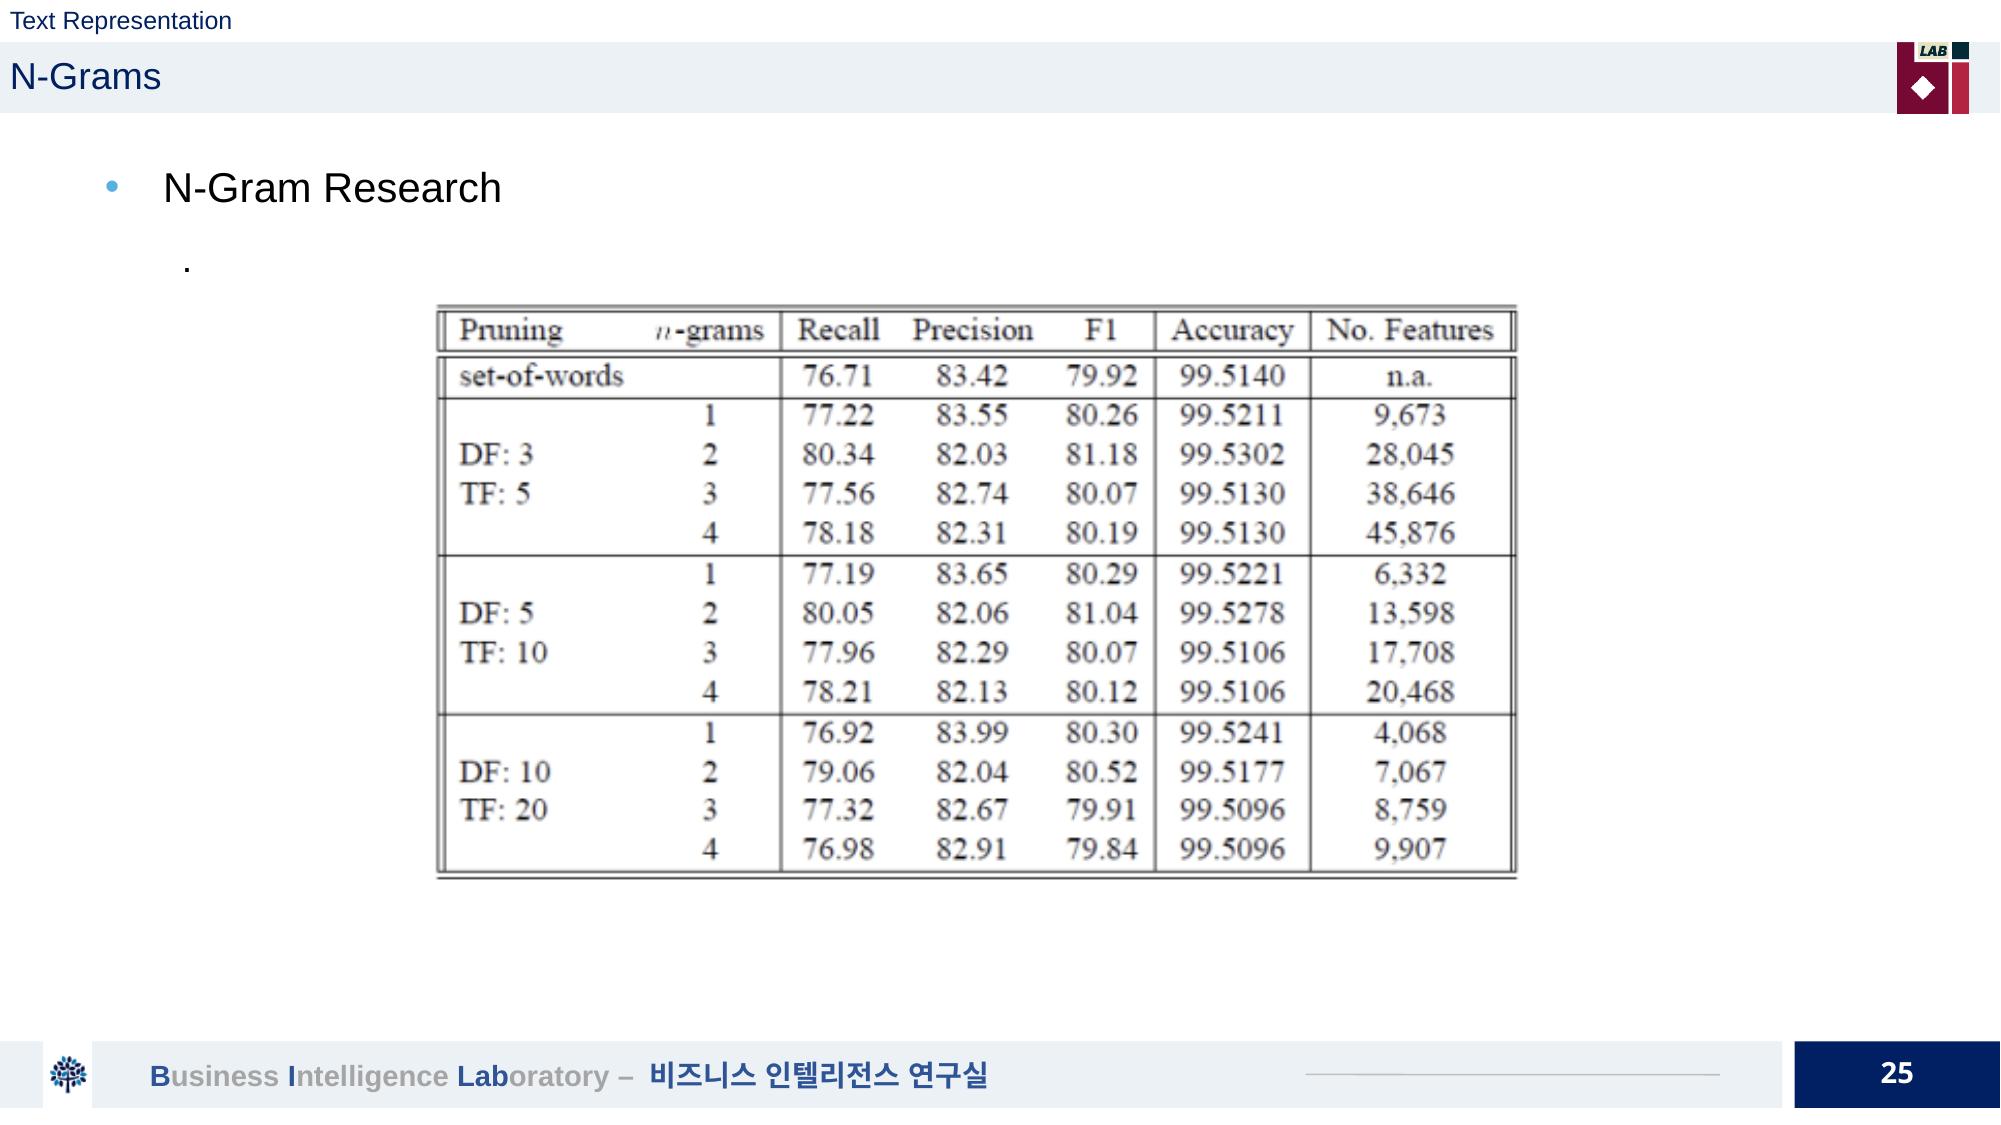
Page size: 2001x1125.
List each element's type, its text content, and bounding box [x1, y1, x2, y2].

picture [43, 1041, 92, 1108]
picture [1897, 41, 1969, 114]
title Text Representation [0, 0, 592, 42]
picture [385, 274, 1615, 948]
slide_number 25 [1825, 1044, 1970, 1105]
subtitle N-Grams [0, 42, 1321, 113]
list N-Gram Research . [73, 138, 1927, 1028]
